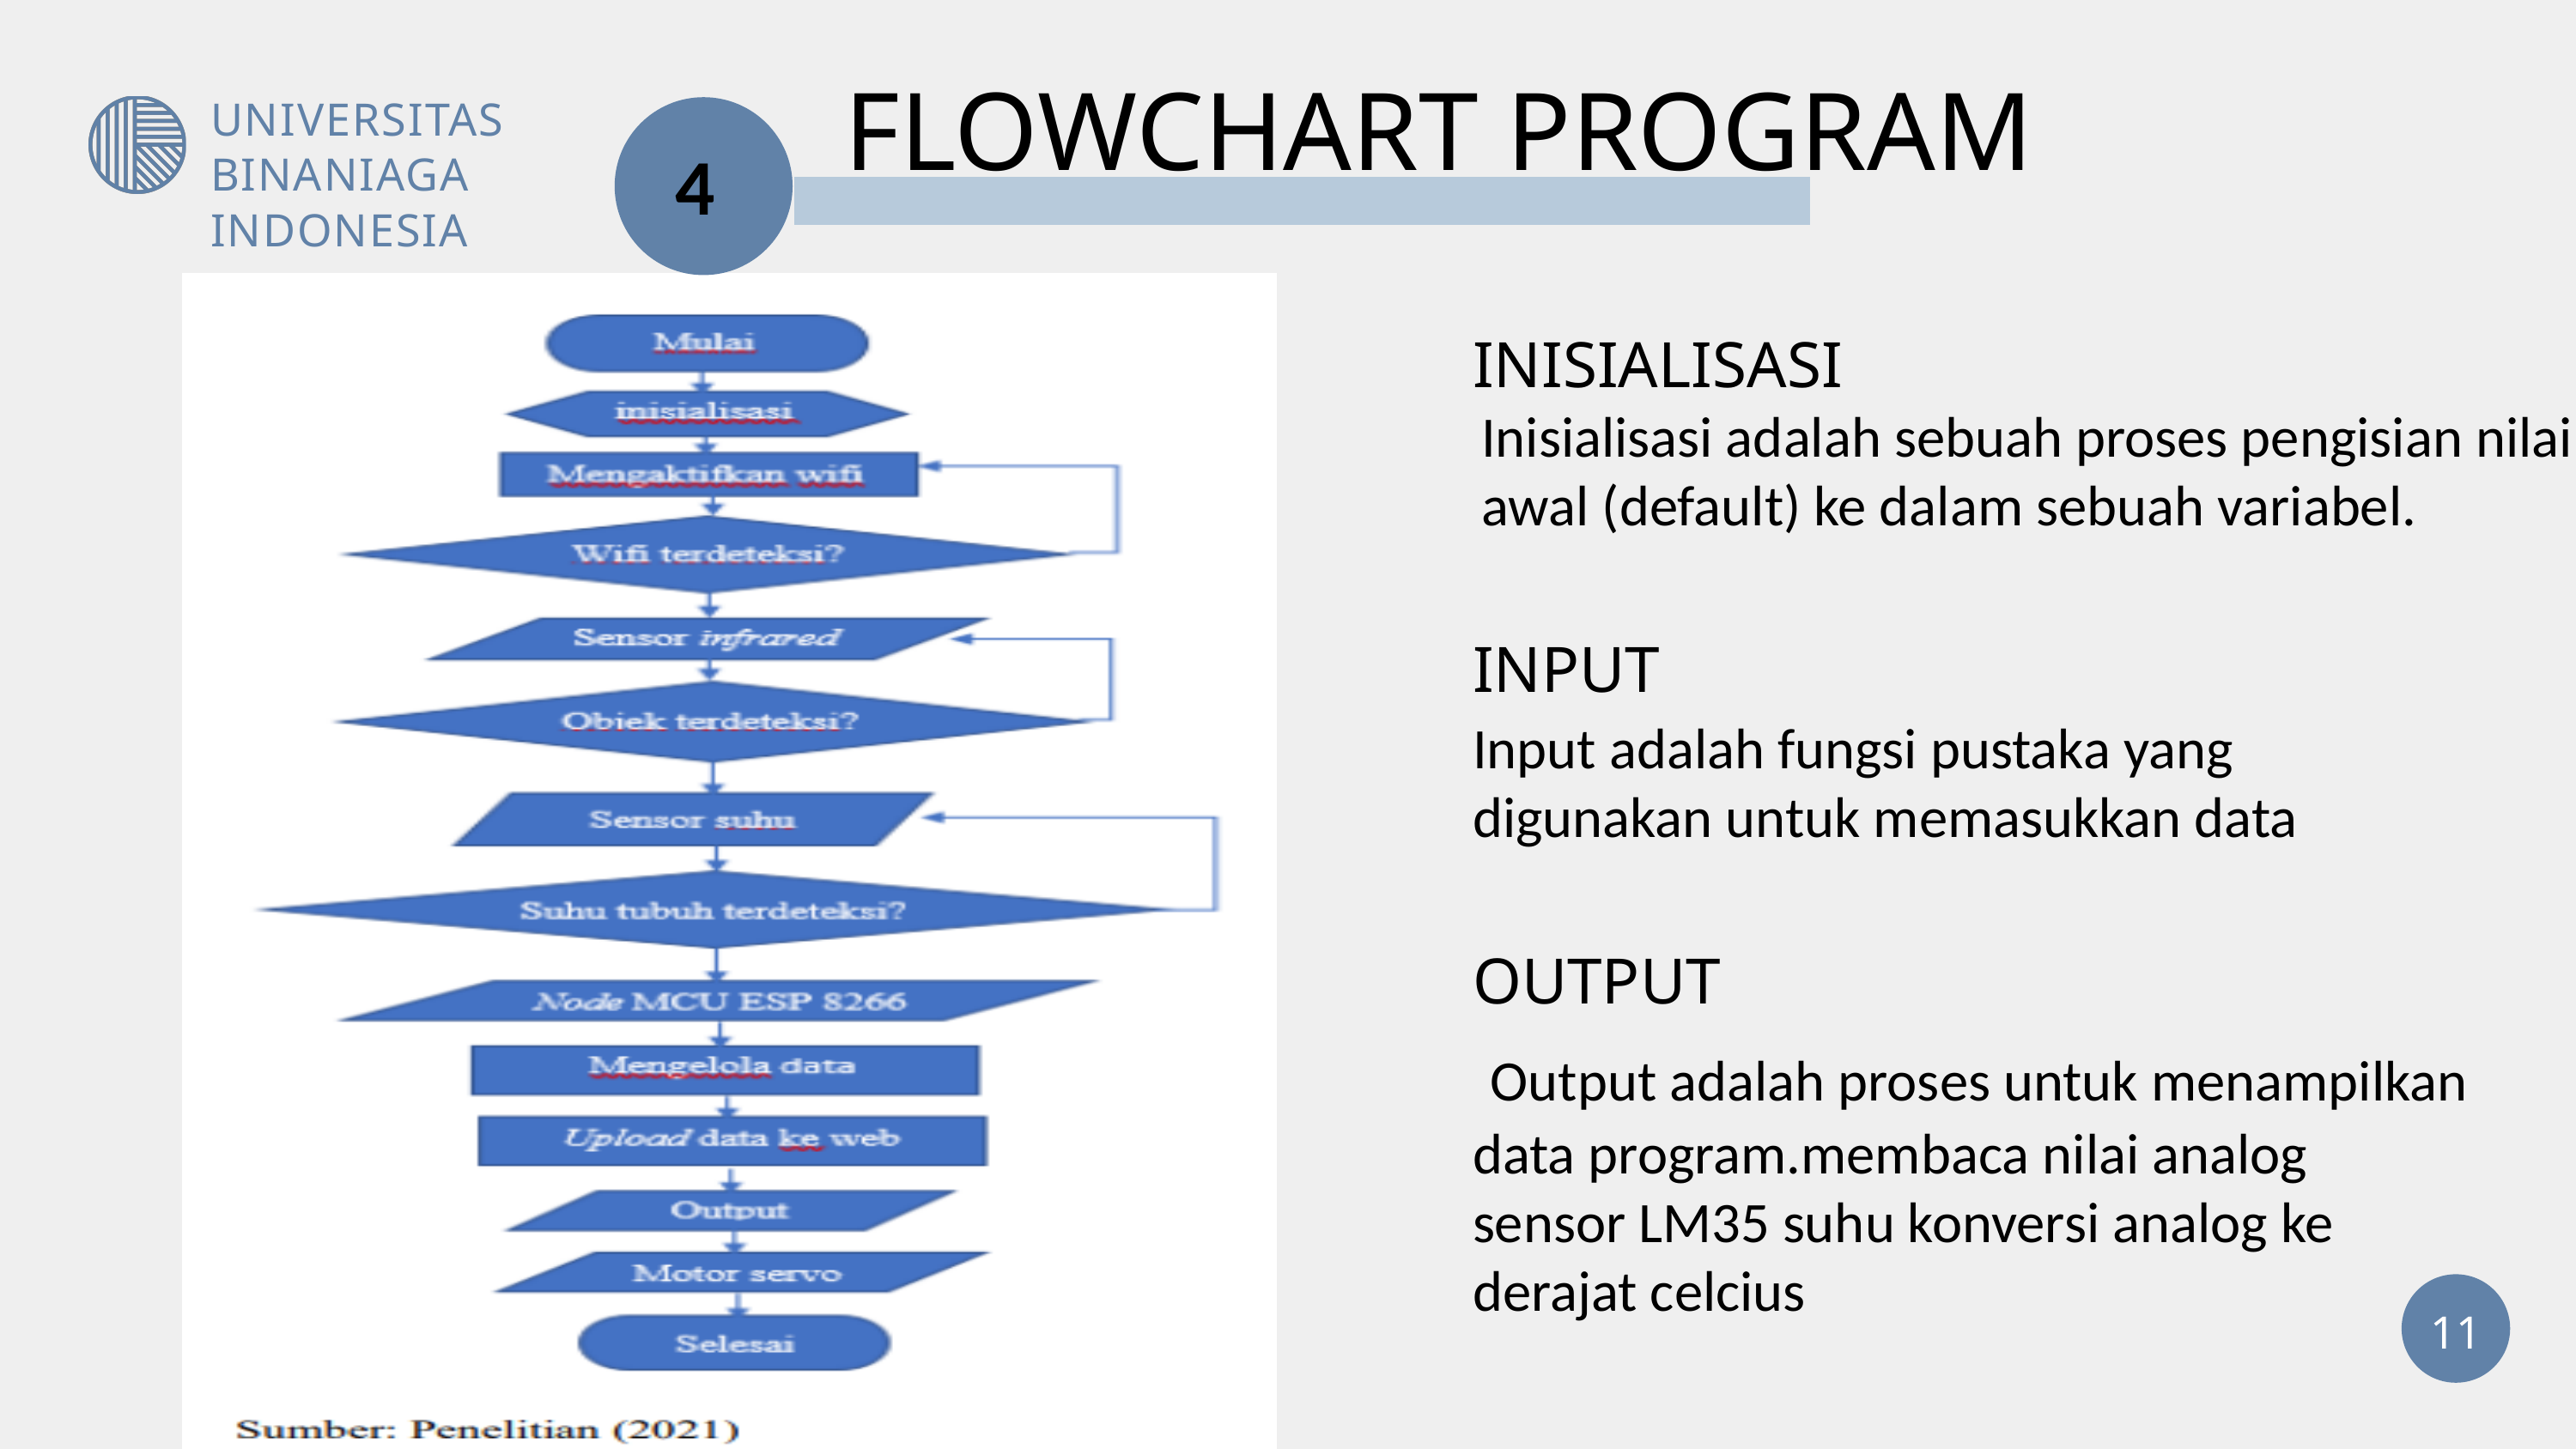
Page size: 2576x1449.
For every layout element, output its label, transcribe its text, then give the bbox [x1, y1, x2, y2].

picture [182, 273, 1277, 1449]
text_box INPUT [1473, 617, 1879, 706]
text_box INISIALISASI [1473, 312, 1879, 400]
text_box OUTPUT [1473, 928, 1879, 1016]
text_box Output adalah proses untuk menampilkan data program.membaca nilai analog sensor LM35 suhu konversi analog ke derajat celcius [1473, 1022, 2469, 1323]
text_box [614, 41, 2128, 276]
text_box [88, 96, 186, 194]
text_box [2401, 1274, 2511, 1383]
text_box Inisialisasi adalah sebuah proses pengisian nilai awal (default) ke dalam sebuah variabel. [1481, 400, 2576, 537]
text_box Input adalah fungsi pustaka yang digunakan untuk memasukkan data [1473, 711, 2348, 849]
text_box UNIVERSITAS BINANIAGA INDONESIA [210, 89, 609, 256]
